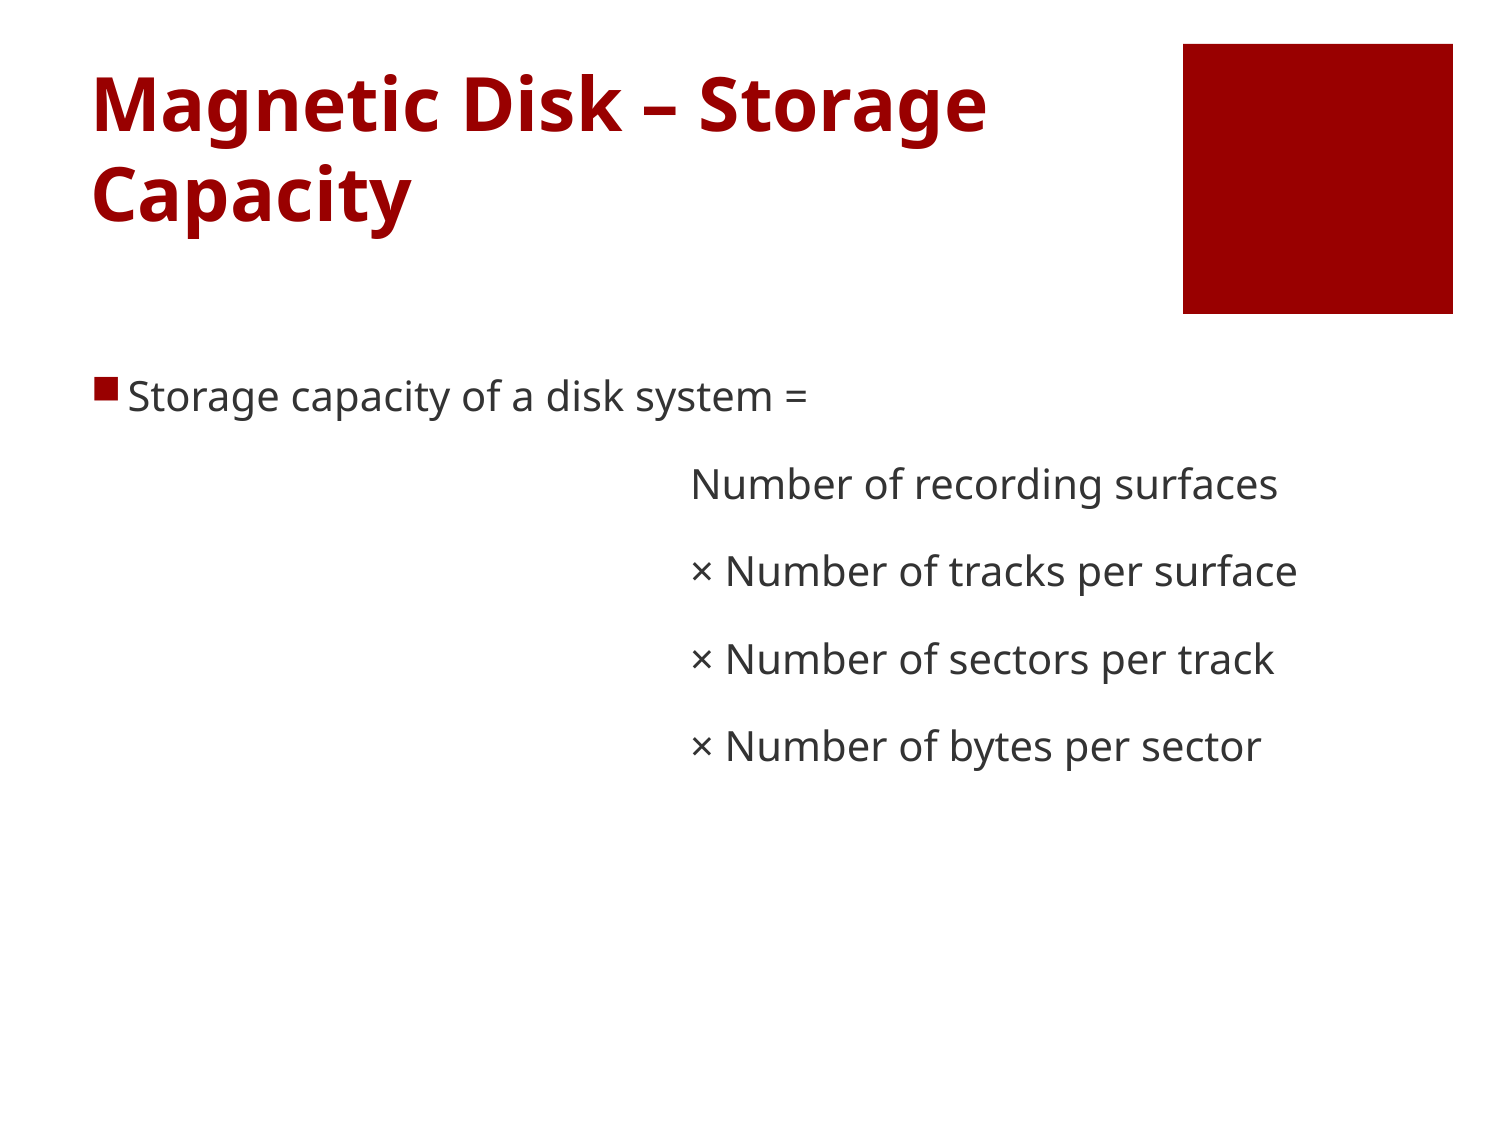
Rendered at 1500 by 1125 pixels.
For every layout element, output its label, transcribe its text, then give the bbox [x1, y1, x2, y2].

title Magnetic Disk – Storage Capacity [75, 56, 1143, 244]
list Storage capacity of a disk system = Number of recording surfaces × Number of tracks per surface × Number of sectors per track × Number of bytes per sector [75, 362, 1447, 1005]
